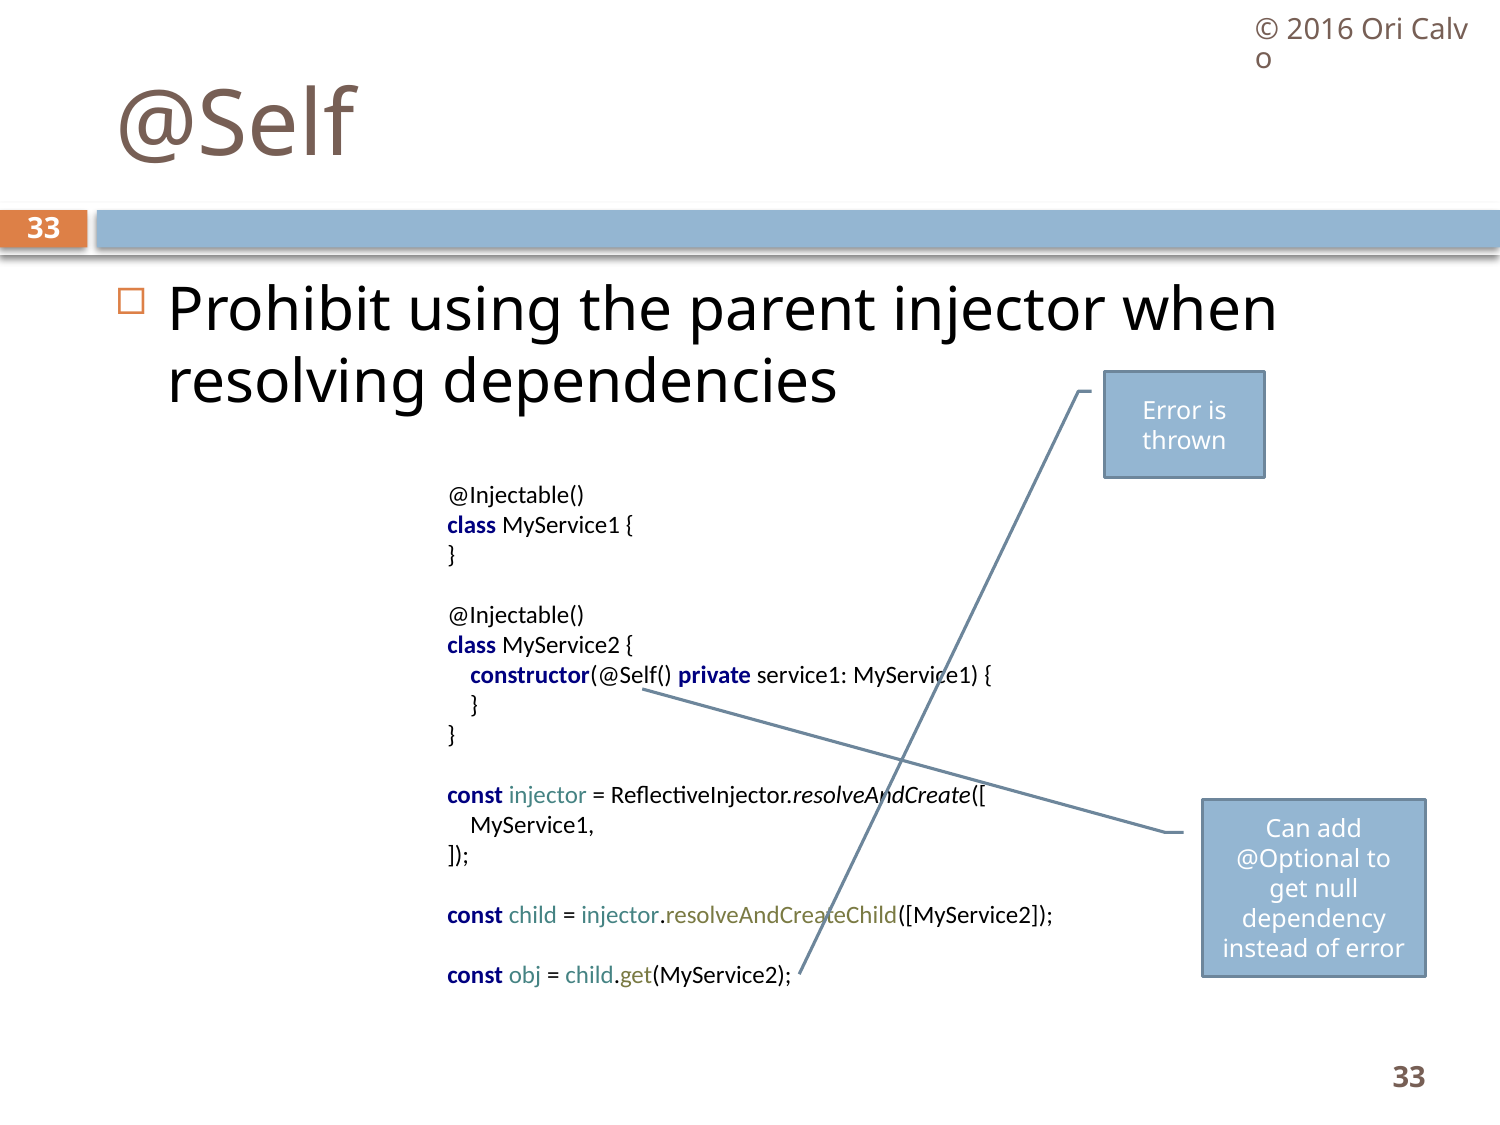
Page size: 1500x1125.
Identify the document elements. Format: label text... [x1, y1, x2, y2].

text_box Error is thrown [797, 762, 903, 975]
text_box Can add @Optional to get null dependency instead of error [1201, 798, 1427, 978]
title @Self [100, 37, 1438, 200]
text_box @Injectable() class MyService1 { } @Injectable() class MyService2 { constructor(@Self() private service1: MyService1) { } } const injector = ReflectiveInjector.resolveAndCreate([ MyService1, ]); const child = injector.resolveAndCreateChild([MyService2]); const obj = child.get(MyService2); [432, 471, 1106, 996]
text_box Error is thrown [1103, 370, 1266, 479]
footer © 2016 Ori Calvo [1240, 0, 1500, 60]
text_box Can add @Optional to get null dependency instead of error [641, 687, 1184, 834]
slide_number 33 [0, 208, 88, 249]
text_box Error is thrown [900, 389, 1092, 759]
list Prohibit using the parent injector when resolving dependencies [100, 262, 1438, 1000]
